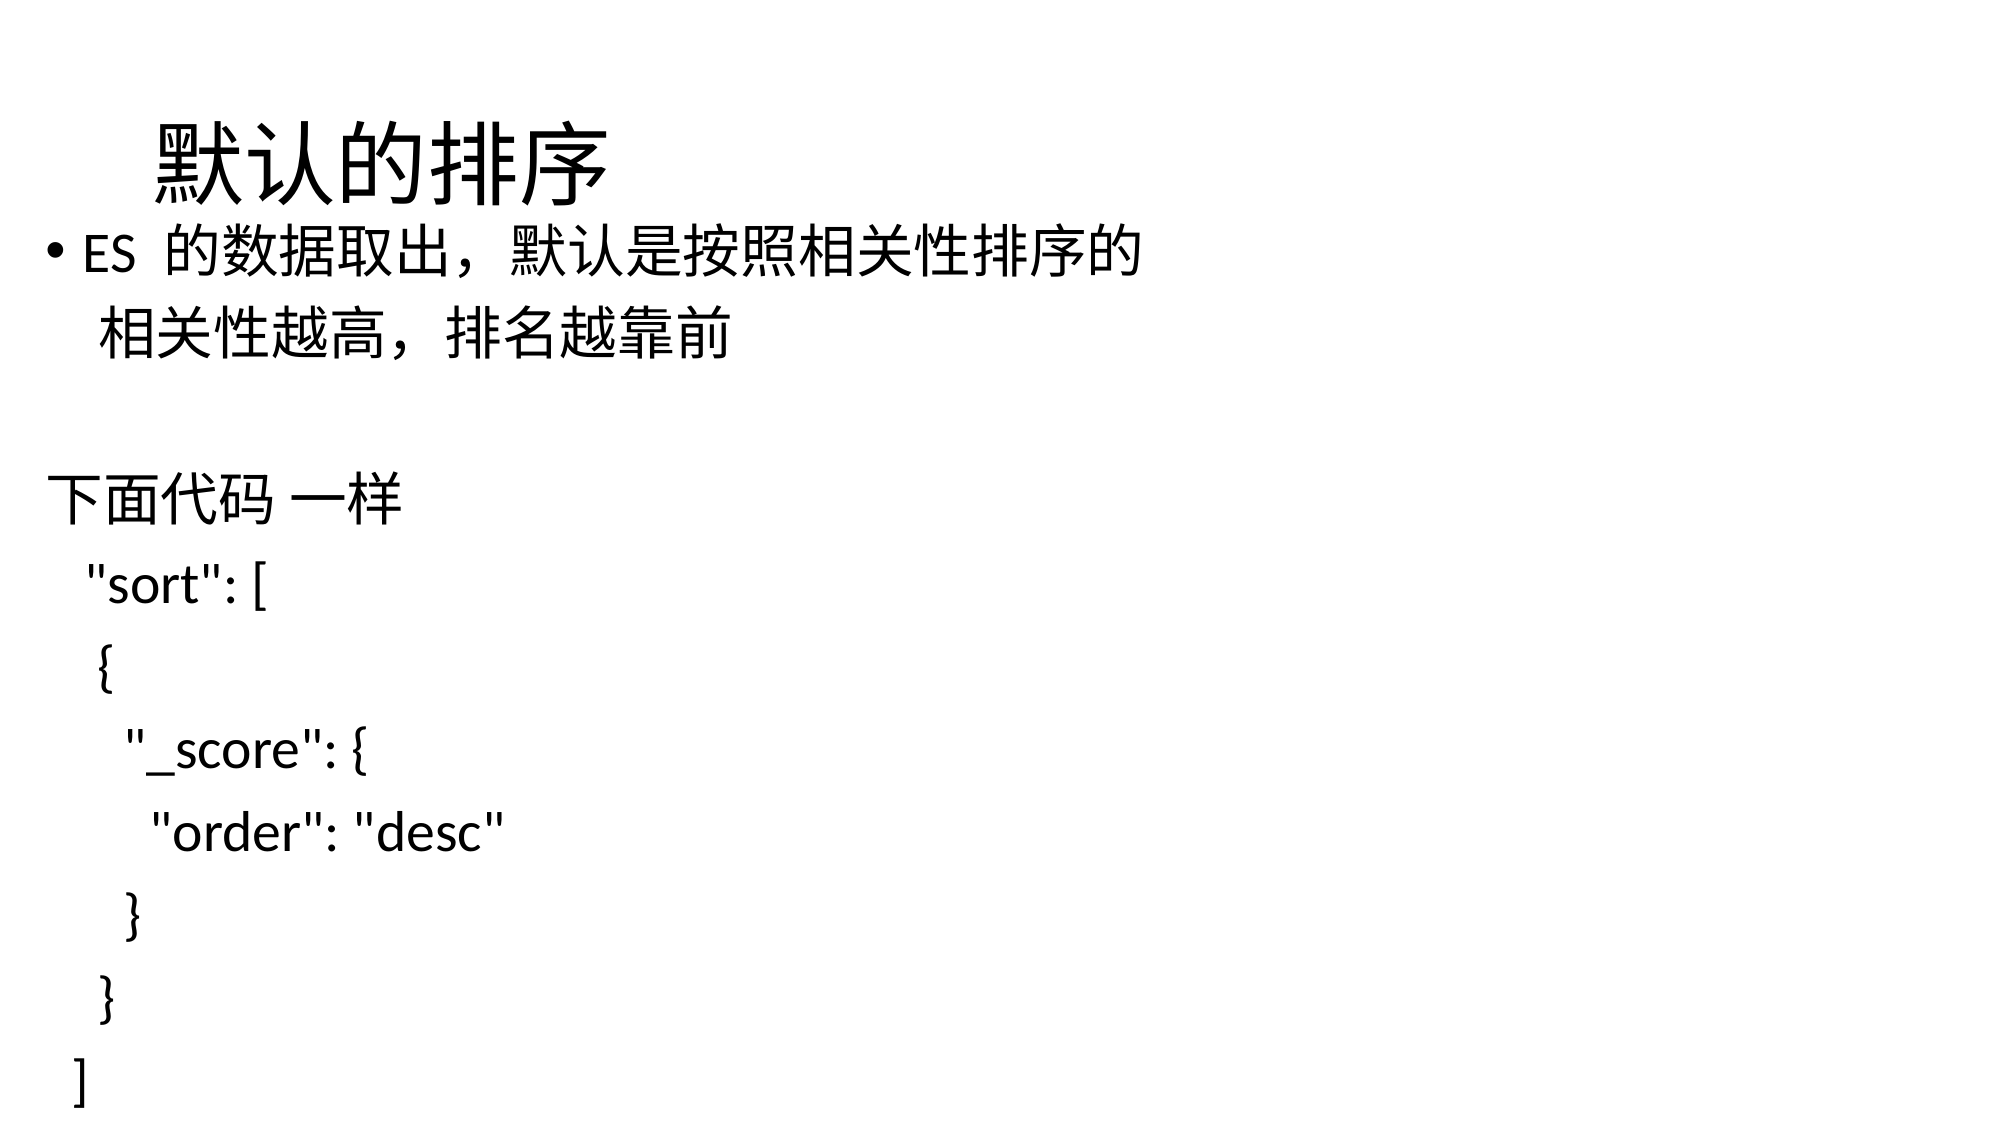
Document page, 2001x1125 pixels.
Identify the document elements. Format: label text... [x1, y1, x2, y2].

list ES 的数据取出，默认是按照相关性排序的 相关性越高，排名越靠前 下面代码 一样 "sort": [ { "_score": { "order": "desc" } } ] [30, 214, 2000, 1125]
title 默认的排序 [137, 59, 1863, 214]
